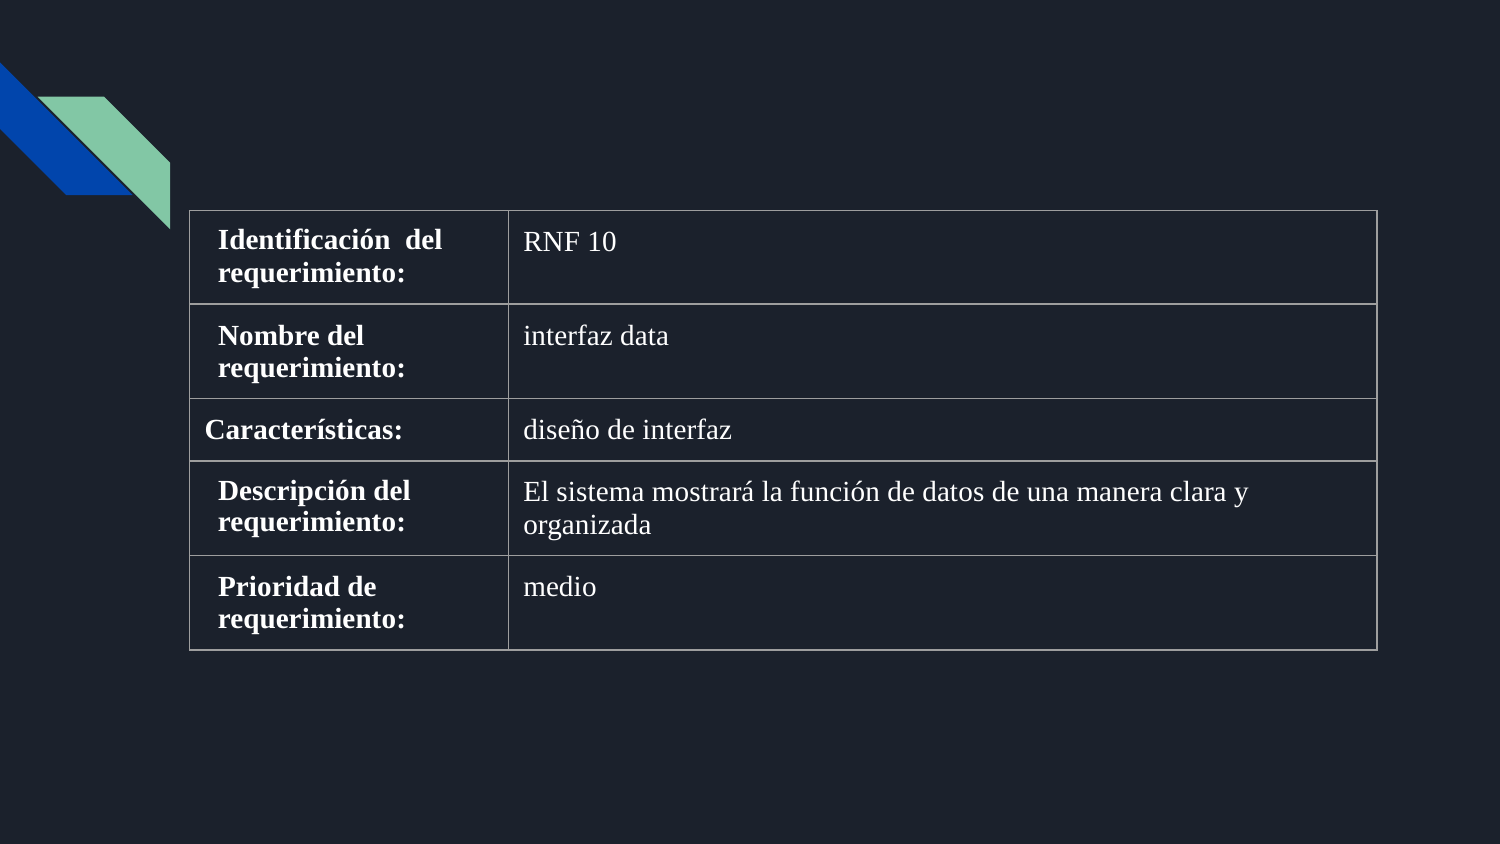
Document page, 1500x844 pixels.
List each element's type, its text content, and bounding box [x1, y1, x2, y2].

table_cell diseño de interfaz [509, 399, 1376, 460]
table_cell Características: [190, 399, 508, 460]
table_cell Nombre del requerimiento: [190, 305, 508, 398]
table_header Identificación del requerimiento: [190, 211, 508, 303]
table_cell interfaz data [509, 305, 1376, 398]
table_cell medio [509, 556, 1376, 649]
table_cell Prioridad de requerimiento: [190, 556, 508, 649]
table_cell El sistema mostrará la función de datos de una manera clara y organizada [509, 462, 1376, 555]
table_cell Descripción del requerimiento: [190, 462, 508, 555]
table_header RNF 10 [509, 211, 1376, 303]
